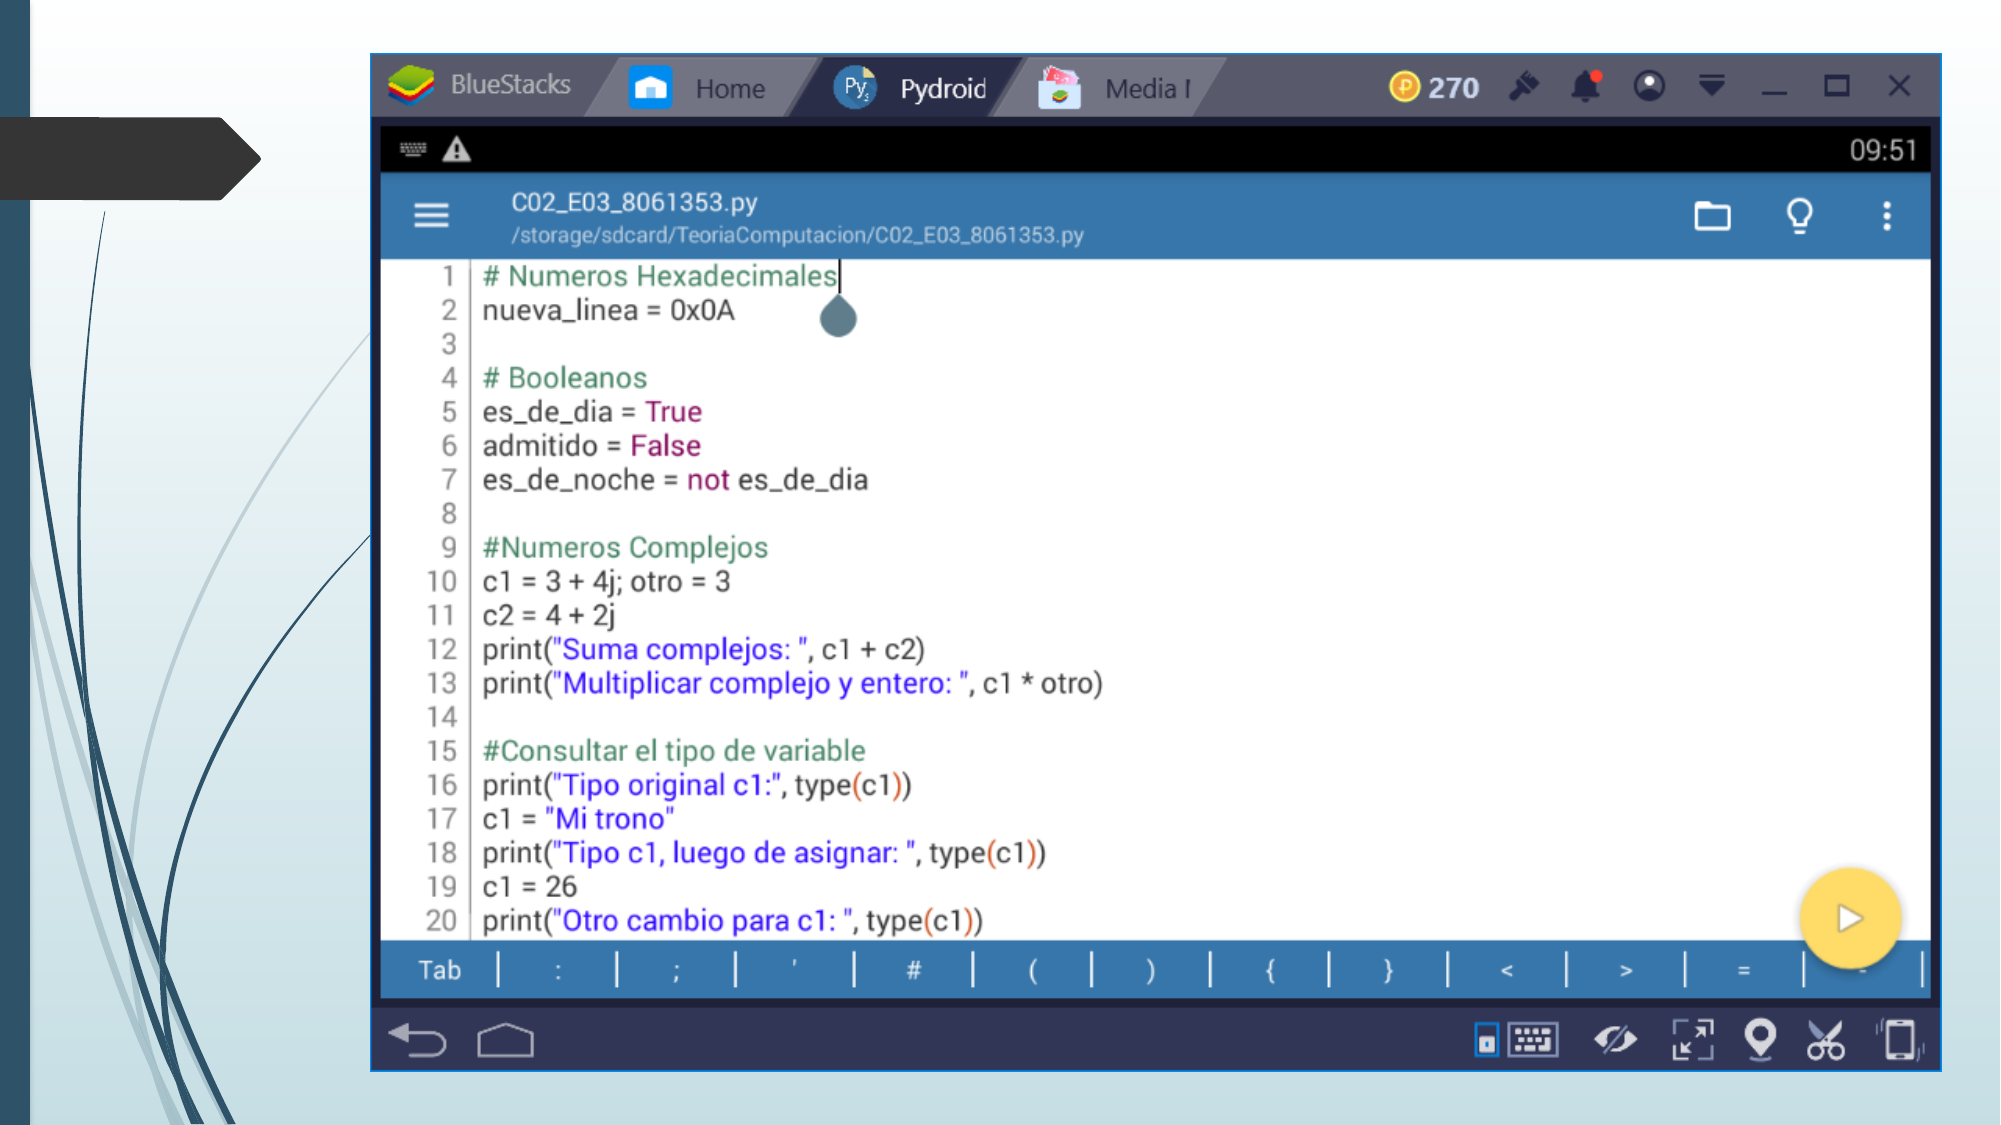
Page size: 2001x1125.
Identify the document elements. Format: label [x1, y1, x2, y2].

picture [369, 52, 1943, 1073]
